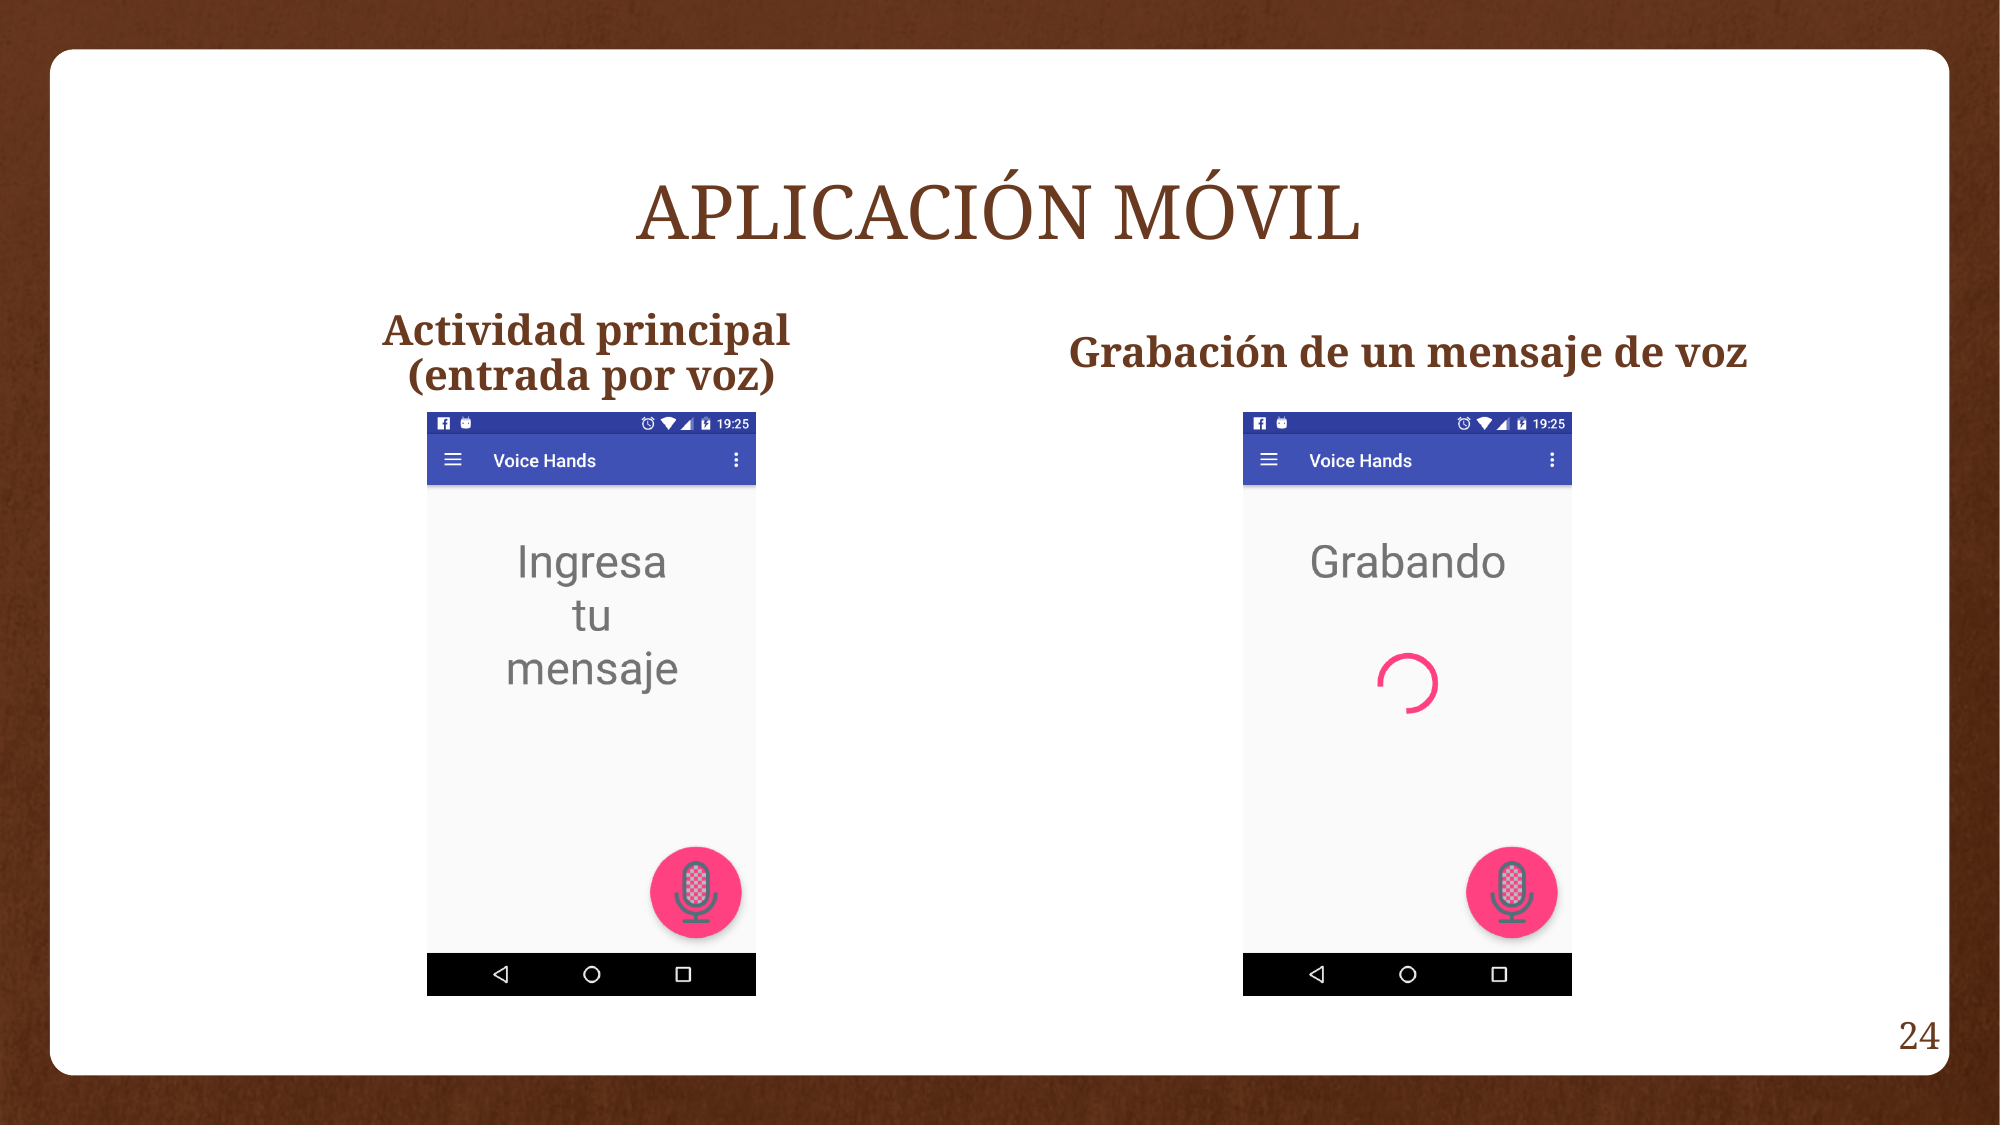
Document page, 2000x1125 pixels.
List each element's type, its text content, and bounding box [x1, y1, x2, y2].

title APLICACIÓN MÓVIL [199, 70, 1800, 263]
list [1243, 412, 1572, 996]
slide_number 24 [1838, 1012, 1956, 1063]
list Grabación de un mensaje de voz [1017, 295, 1800, 413]
list Actividad principal (entrada por voz) [200, 295, 983, 413]
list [427, 412, 756, 996]
